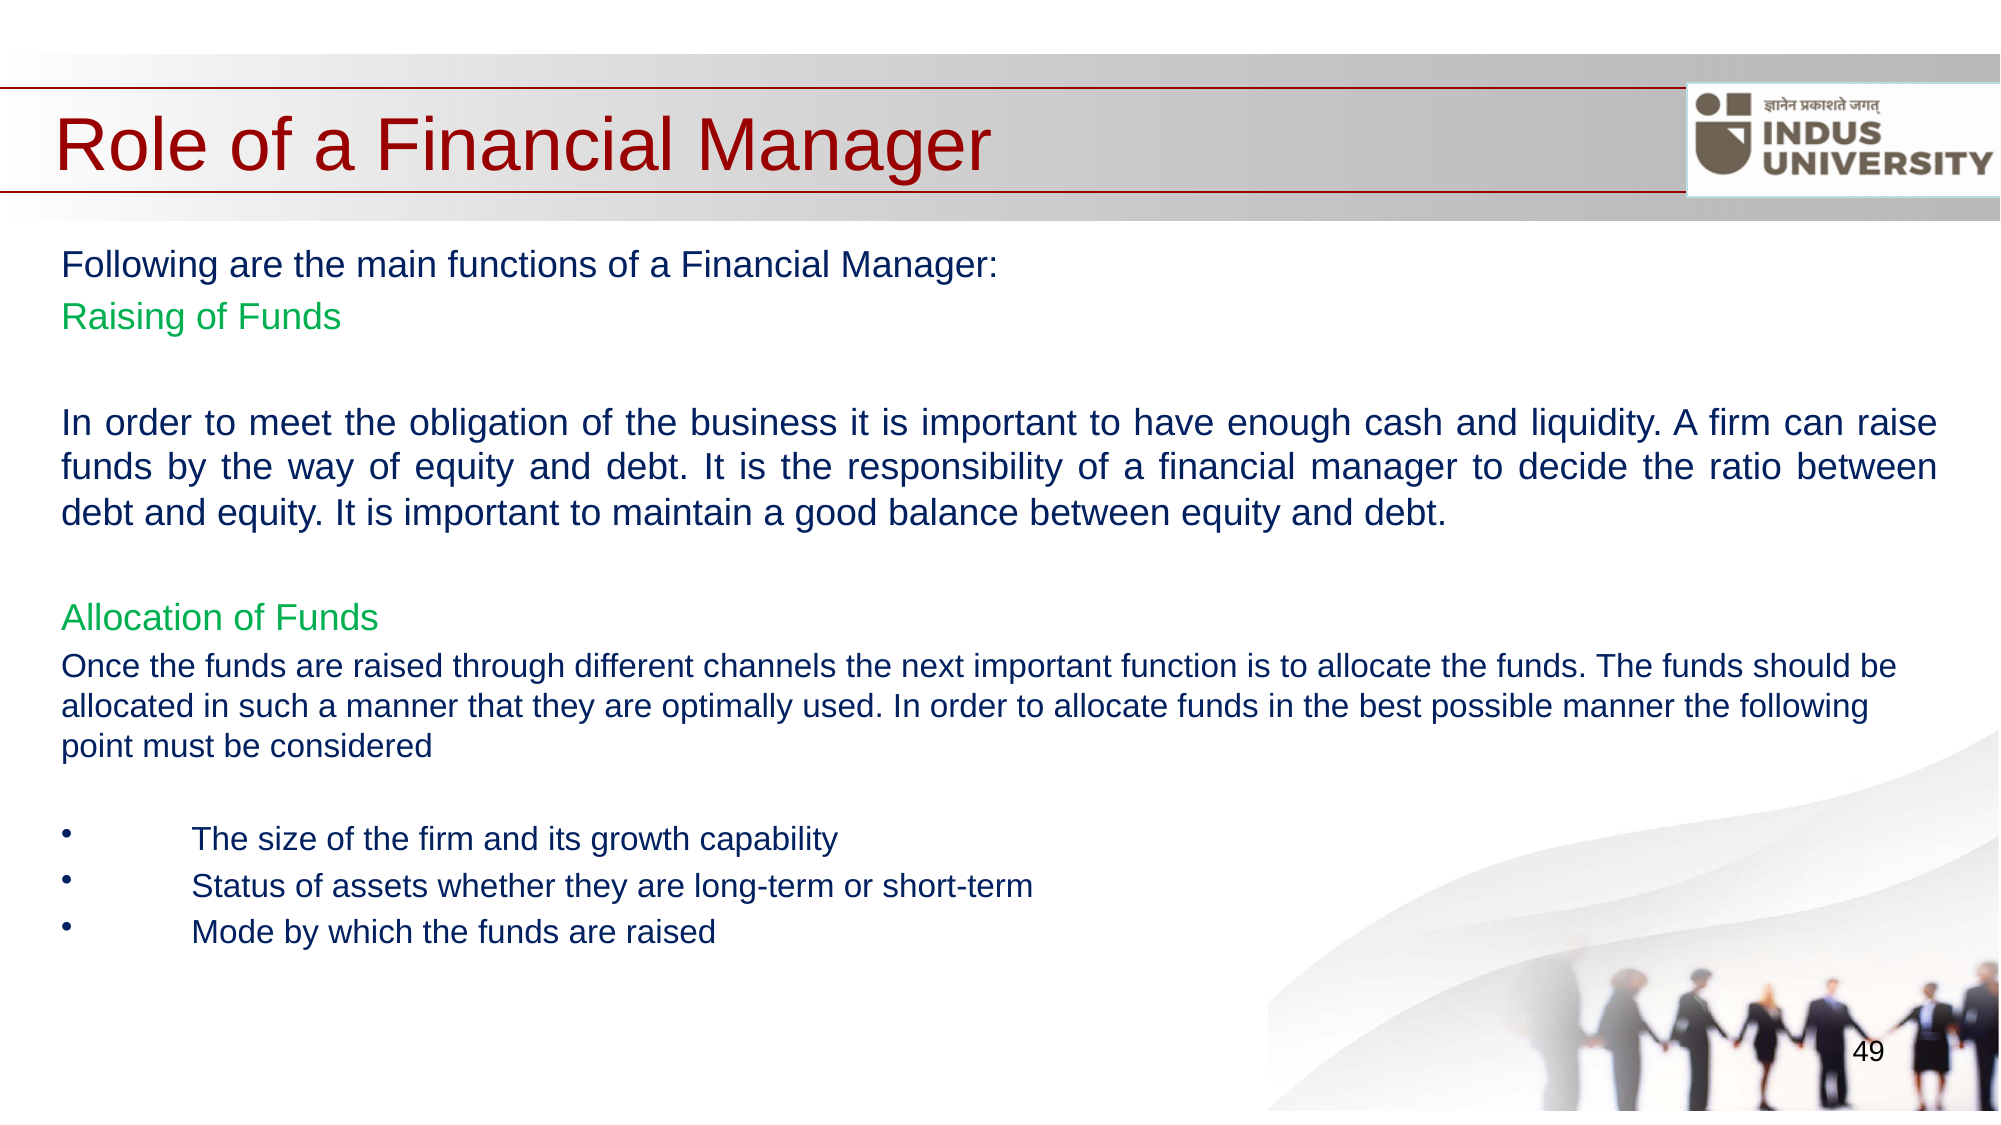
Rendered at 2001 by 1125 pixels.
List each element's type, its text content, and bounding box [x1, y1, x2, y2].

list Following are the main functions of a Financial Manager: Raising of Funds In order to meet the obligation of the business it is important to have enough cash and liquidity. A firm can raise funds by the way of equity and debt. It is the responsibility of a financial manager to decide the ratio between debt and equity. It is important to maintain a good balance between equity and debt. Allocation of Funds Once the funds are raised through different channels the next important function is to allocate the funds. The funds should be allocated in such a manner that they are optimally used. In order to allocate funds in the best possible manner the following point must be considered The size of the firm and its growth capability Status of assets whether they are long-term or short-term Mode by which the funds are raised [46, 232, 1954, 1006]
picture [1268, 728, 1999, 1111]
slide_number 49 [1433, 1024, 1900, 1103]
picture [1687, 83, 2000, 197]
title Role of a Financial Manager [0, 87, 1686, 193]
